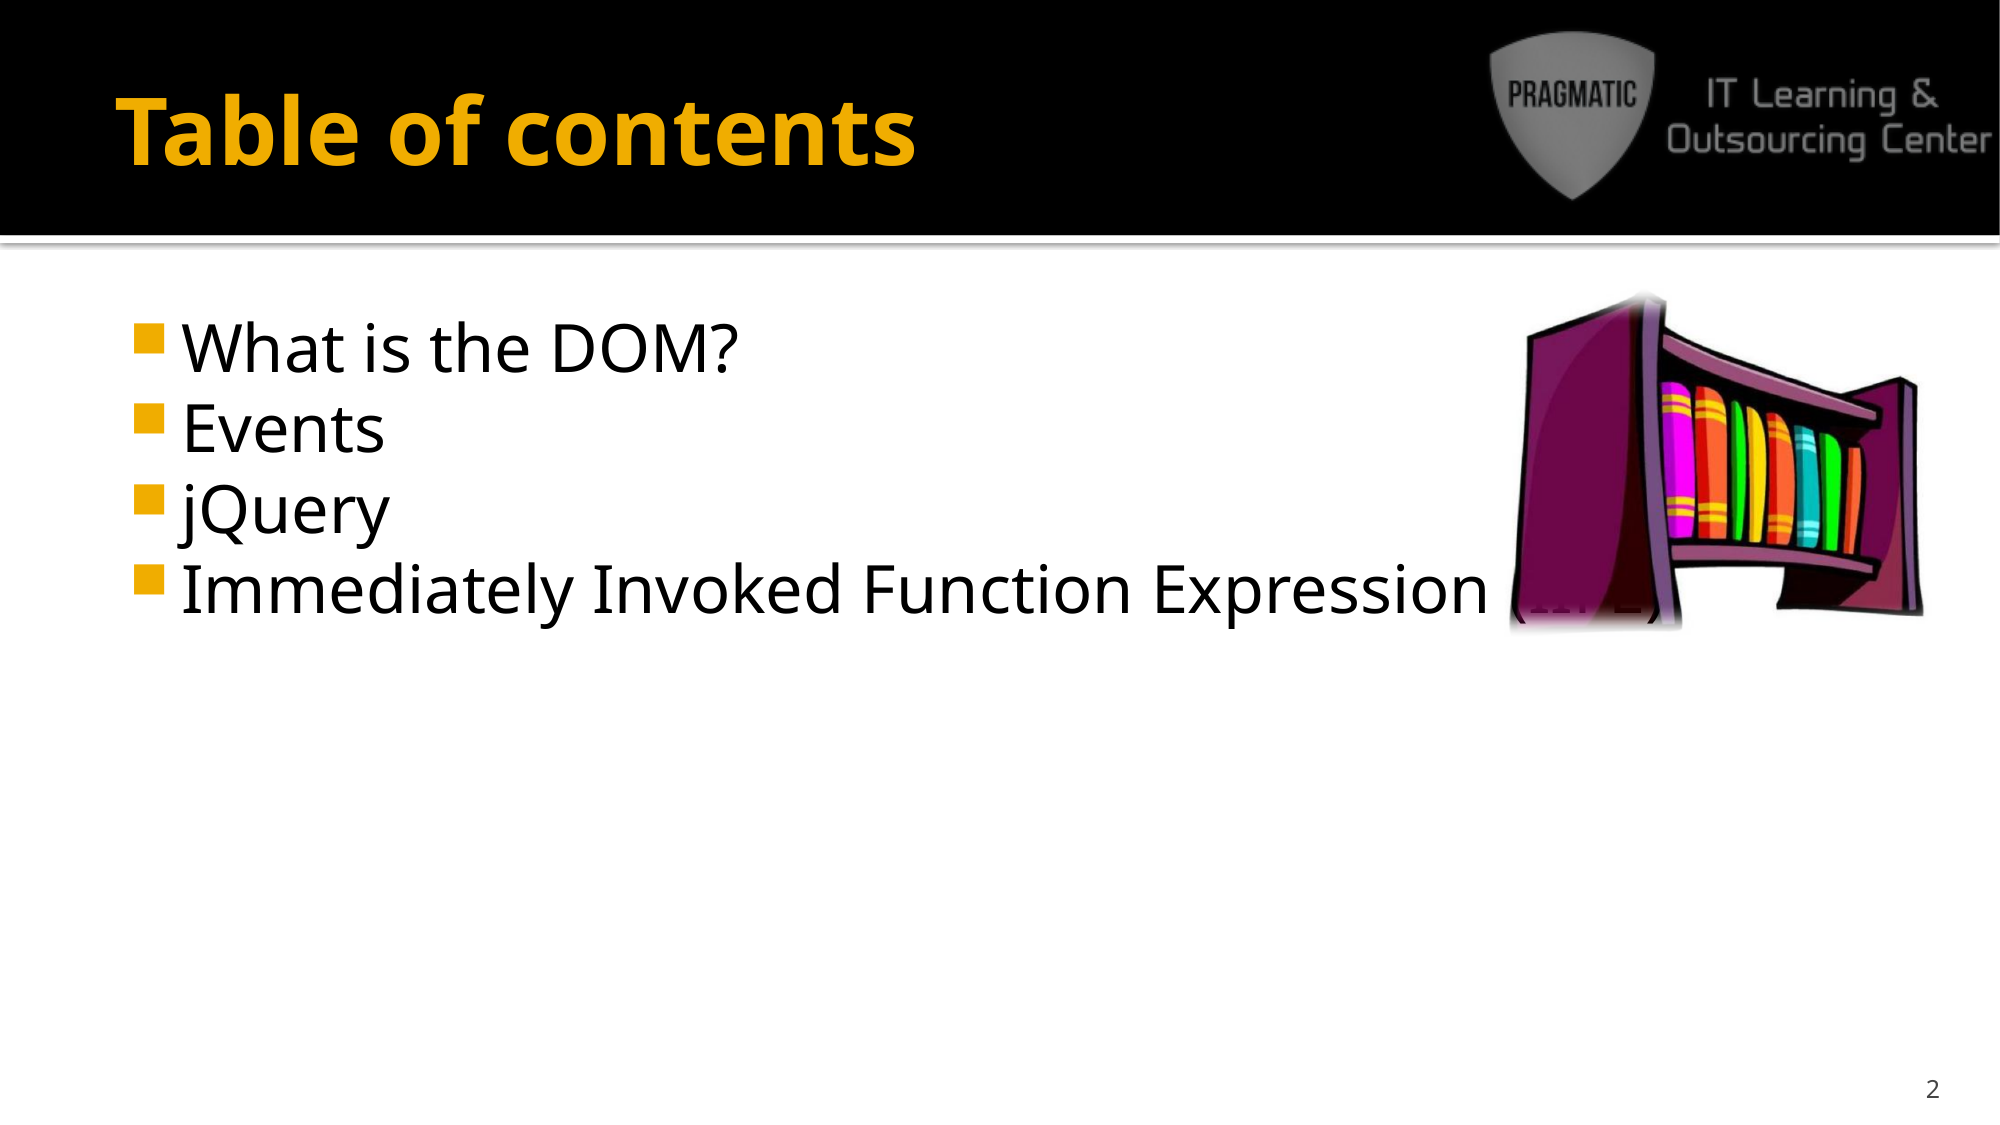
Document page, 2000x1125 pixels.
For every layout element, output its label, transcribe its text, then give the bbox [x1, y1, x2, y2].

picture [1484, 24, 2000, 207]
title Table of contents [99, 25, 1475, 231]
picture [1483, 287, 1950, 638]
list What is the DOM? Events jQuery Immediately Invoked Function Expression (IIFE) [99, 291, 1900, 1075]
slide_number 2 [1794, 1062, 1955, 1108]
